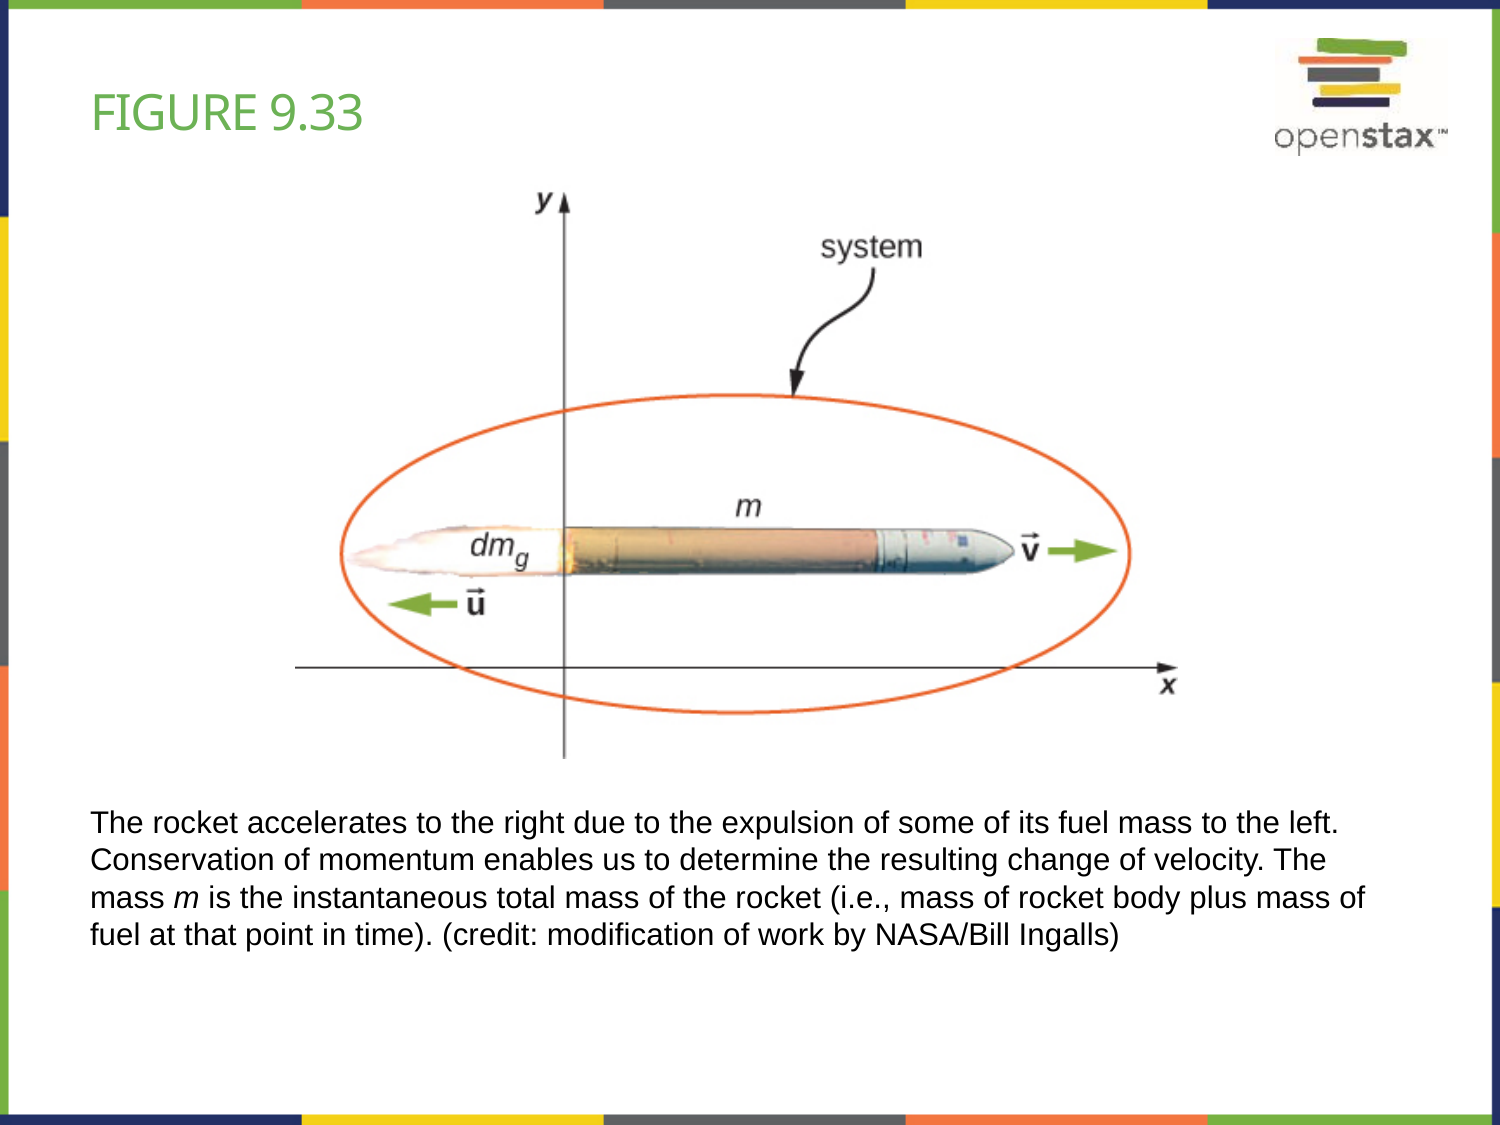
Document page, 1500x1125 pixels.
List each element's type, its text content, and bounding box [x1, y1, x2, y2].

picture [0, 0, 1500, 1125]
list The rocket accelerates to the right due to the expulsion of some of its fuel mass to the left. Conservation of momentum enables us to determine the resulting change of velocity. The mass m is the instantaneous total mass of the rocket (i.e., mass of rocket body plus mass of fuel at that point in time). (credit: modification of work by NASA/Bill Ingalls) [75, 794, 1398, 986]
title Figure 9.33 [75, 39, 1274, 148]
